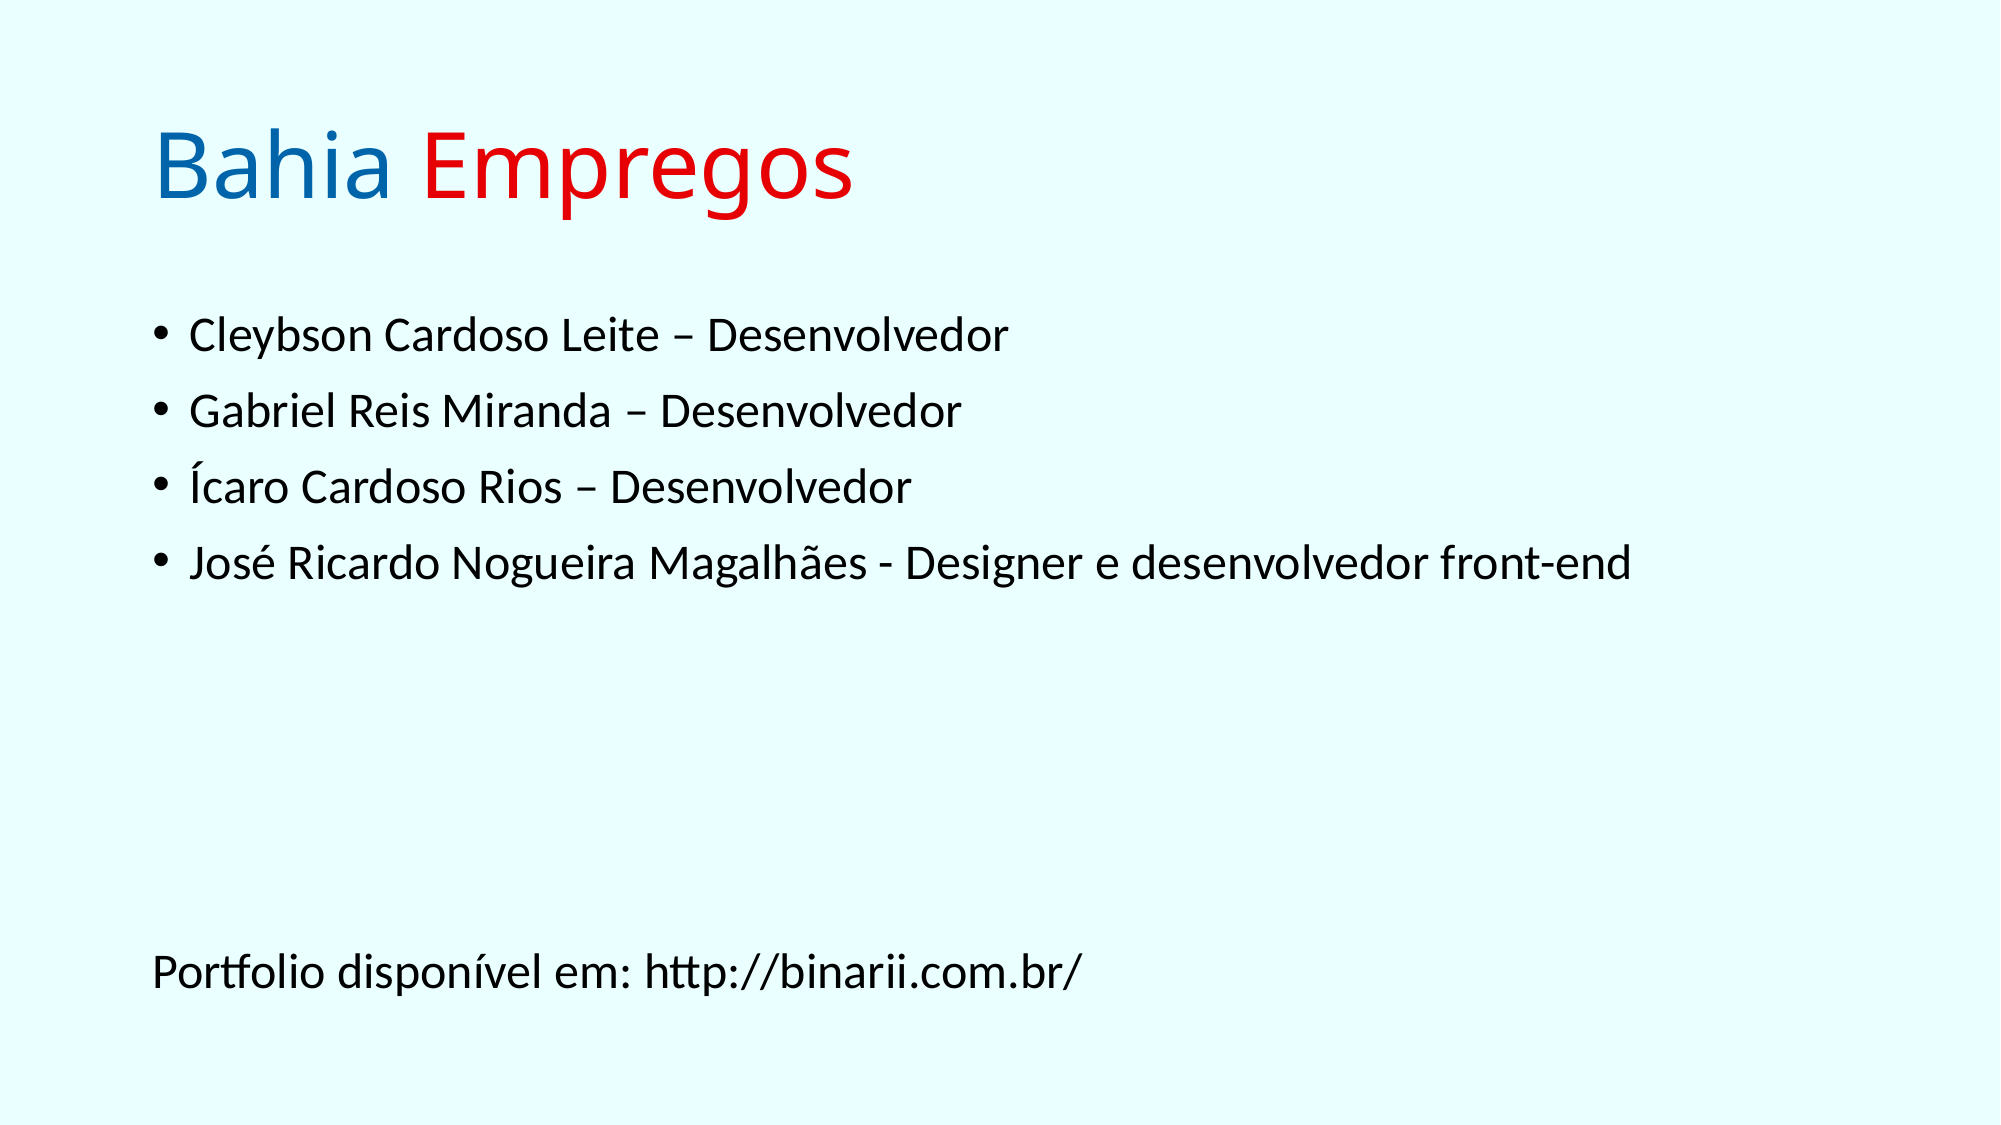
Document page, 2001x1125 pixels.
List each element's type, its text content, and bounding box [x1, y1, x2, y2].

title Bahia Empregos [137, 59, 1863, 278]
list Cleybson Cardoso Leite – Desenvolvedor Gabriel Reis Miranda – Desenvolvedor Ícaro Cardoso Rios – Desenvolvedor José Ricardo Nogueira Magalhães - Designer e desenvolvedor front-end Portfolio disponível em: http://binarii.com.br/ [137, 299, 1863, 1014]
